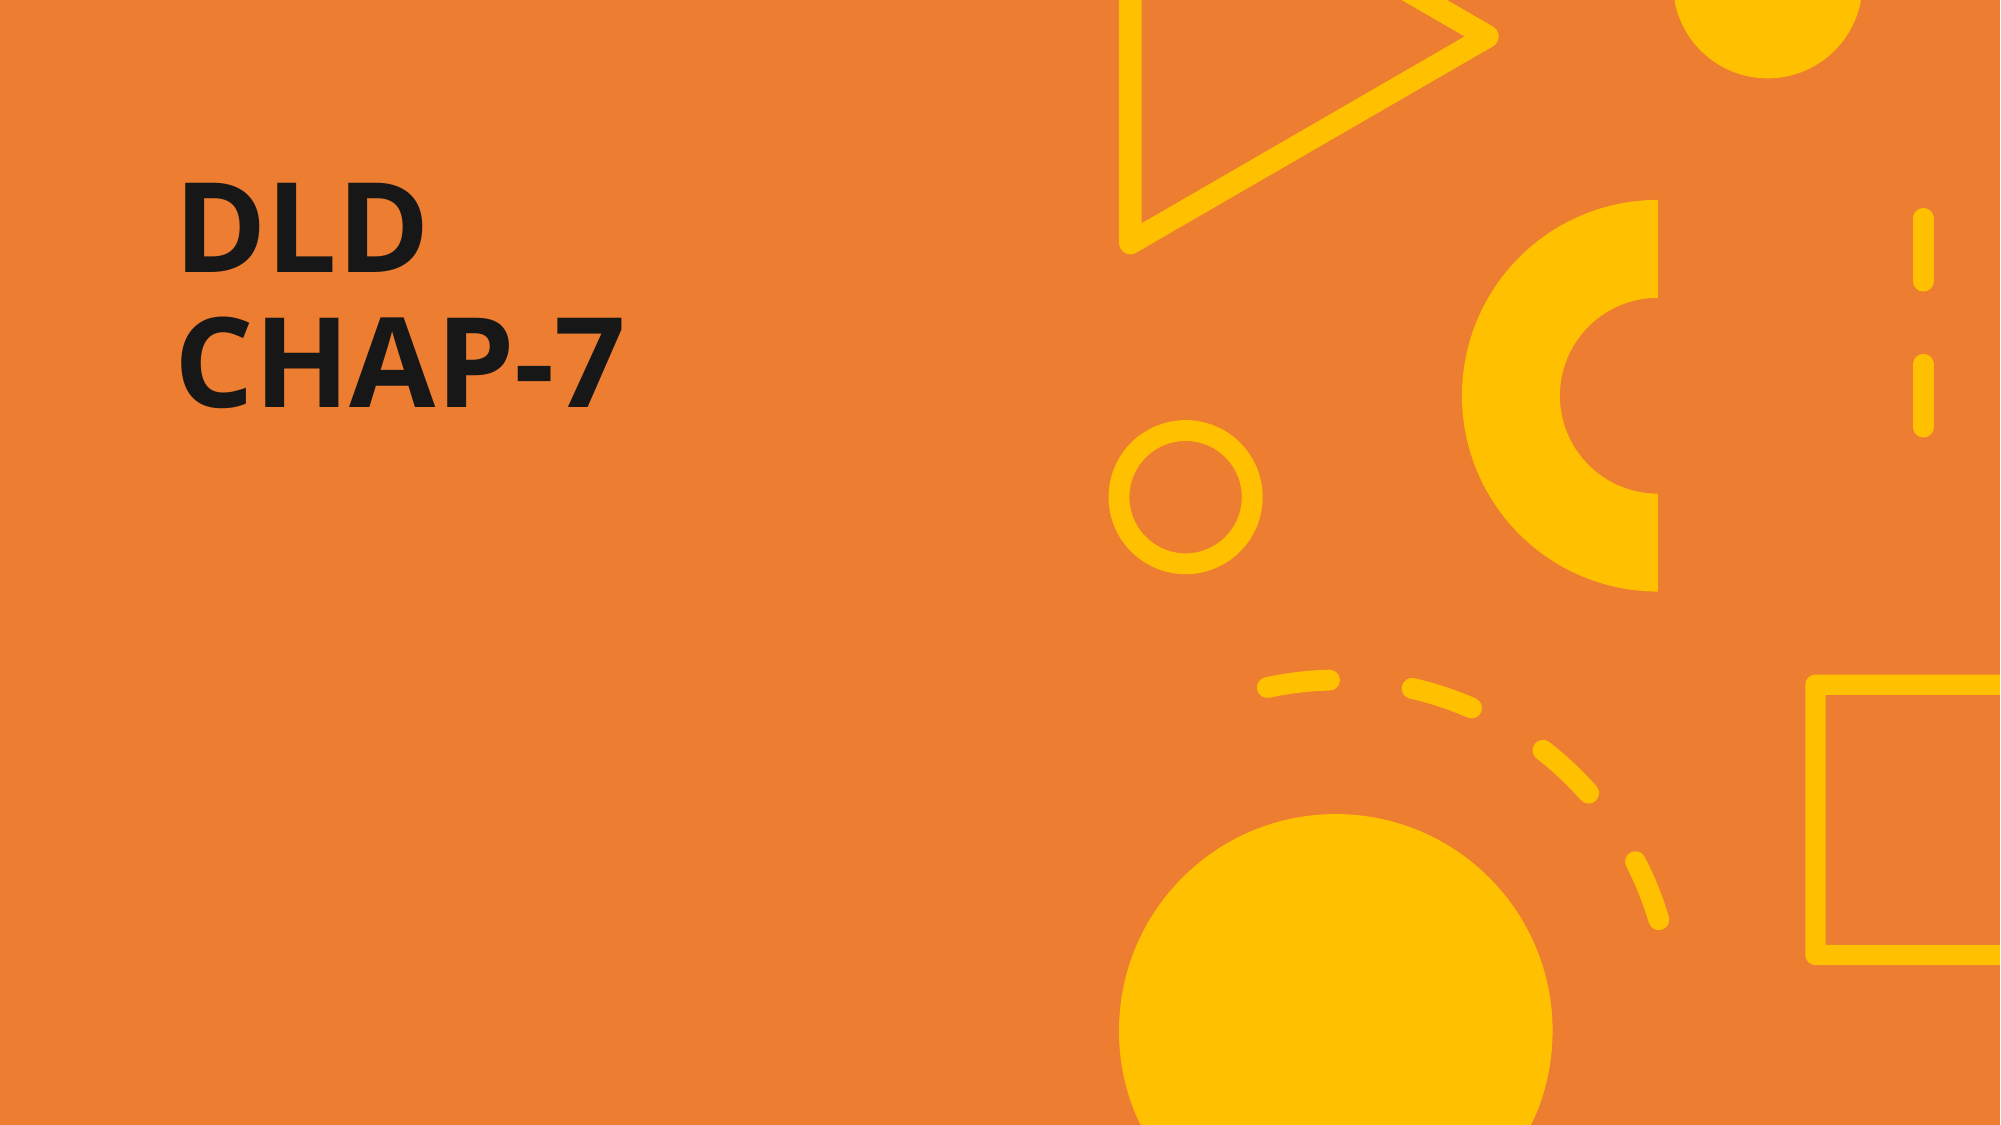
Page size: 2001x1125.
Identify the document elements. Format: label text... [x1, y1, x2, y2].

text_box [1117, 429, 1254, 565]
title DLD CHAP-7 [159, 104, 1009, 592]
text_box [1460, 198, 1659, 593]
text_box [0, 0, 2000, 1125]
text_box [1805, 674, 2000, 966]
text_box [1117, 813, 1554, 1125]
text_box [1118, 0, 1499, 255]
text_box [1673, 0, 1862, 80]
text_box [1266, 679, 1666, 971]
